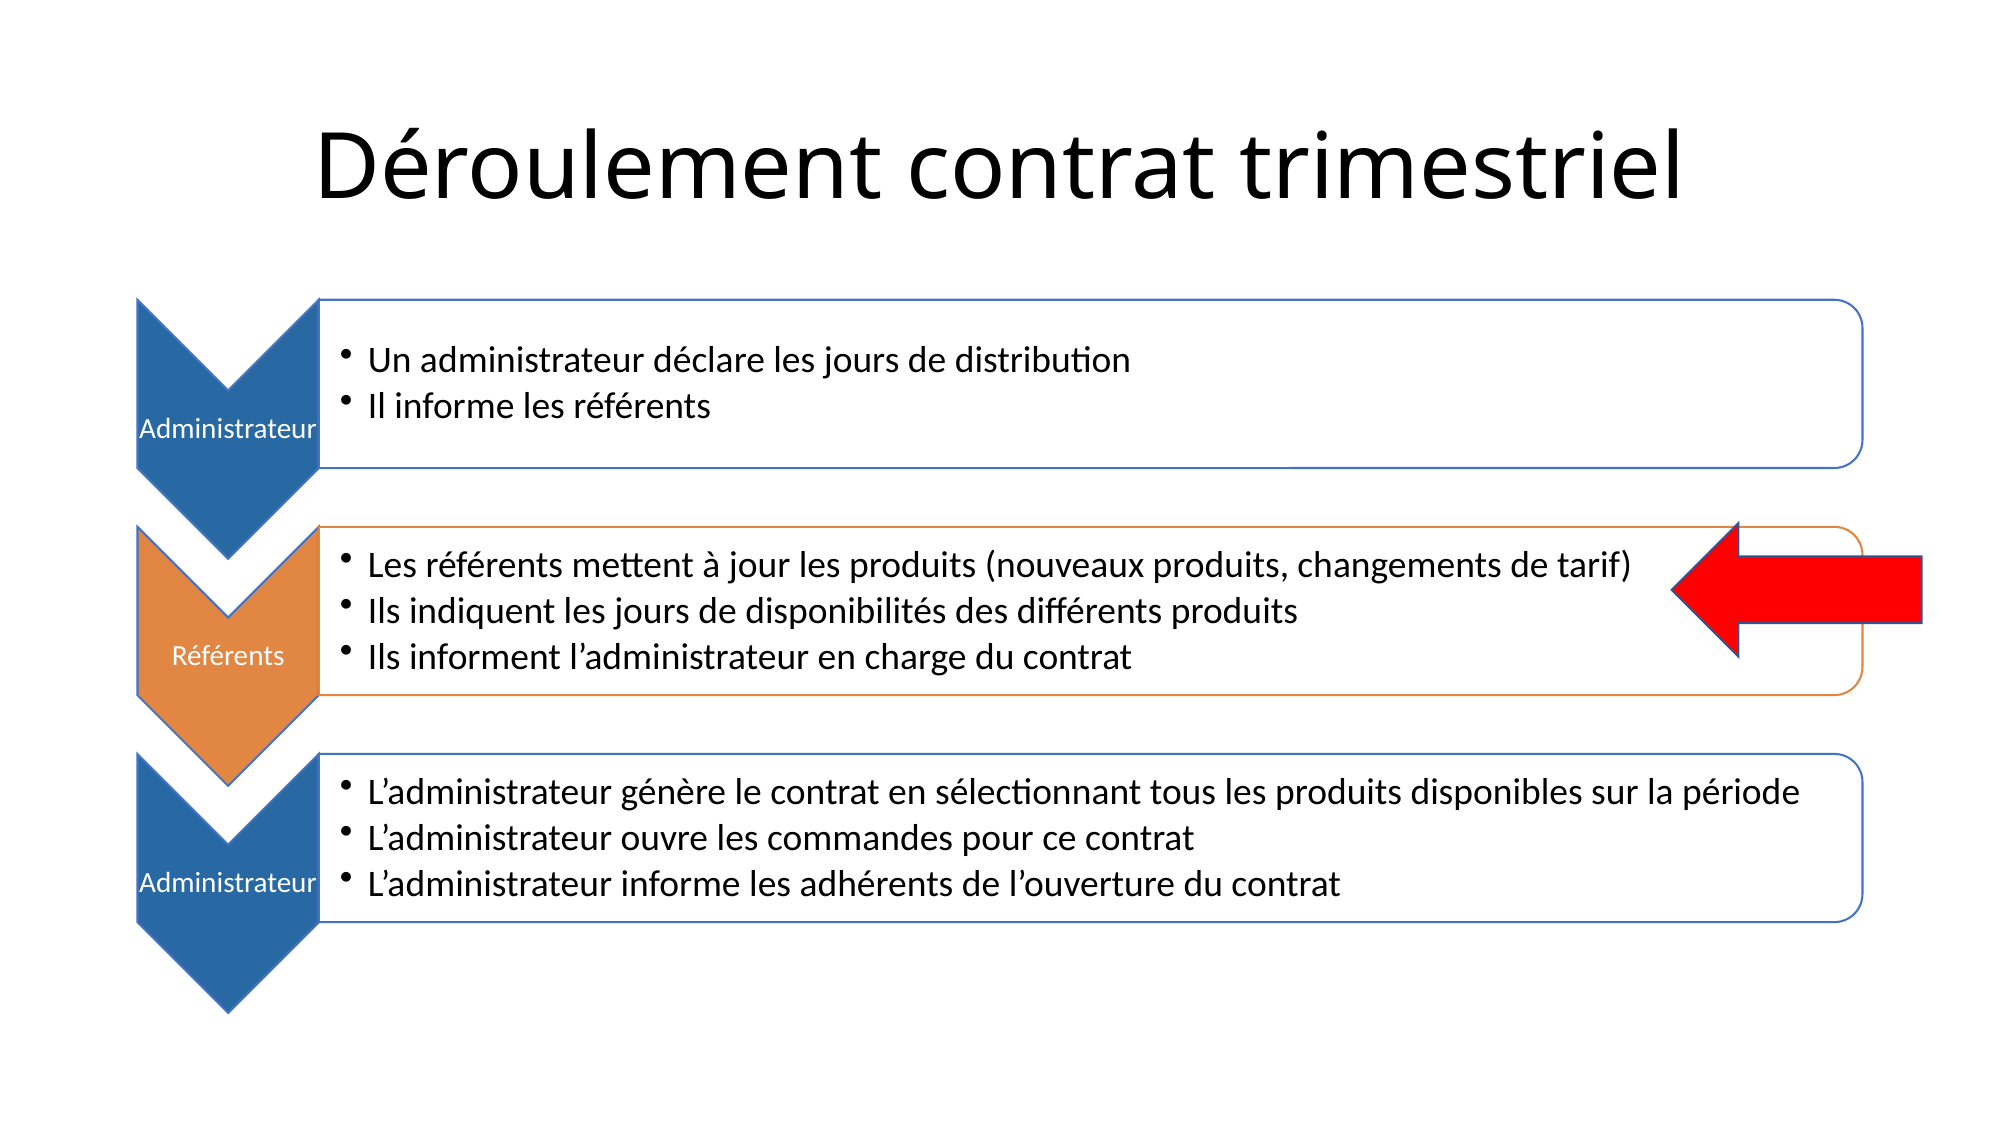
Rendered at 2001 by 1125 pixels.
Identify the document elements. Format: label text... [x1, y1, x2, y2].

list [137, 299, 1863, 1014]
text_box [1863, 555, 1923, 625]
title Déroulement contrat trimestriel [137, 59, 1863, 278]
